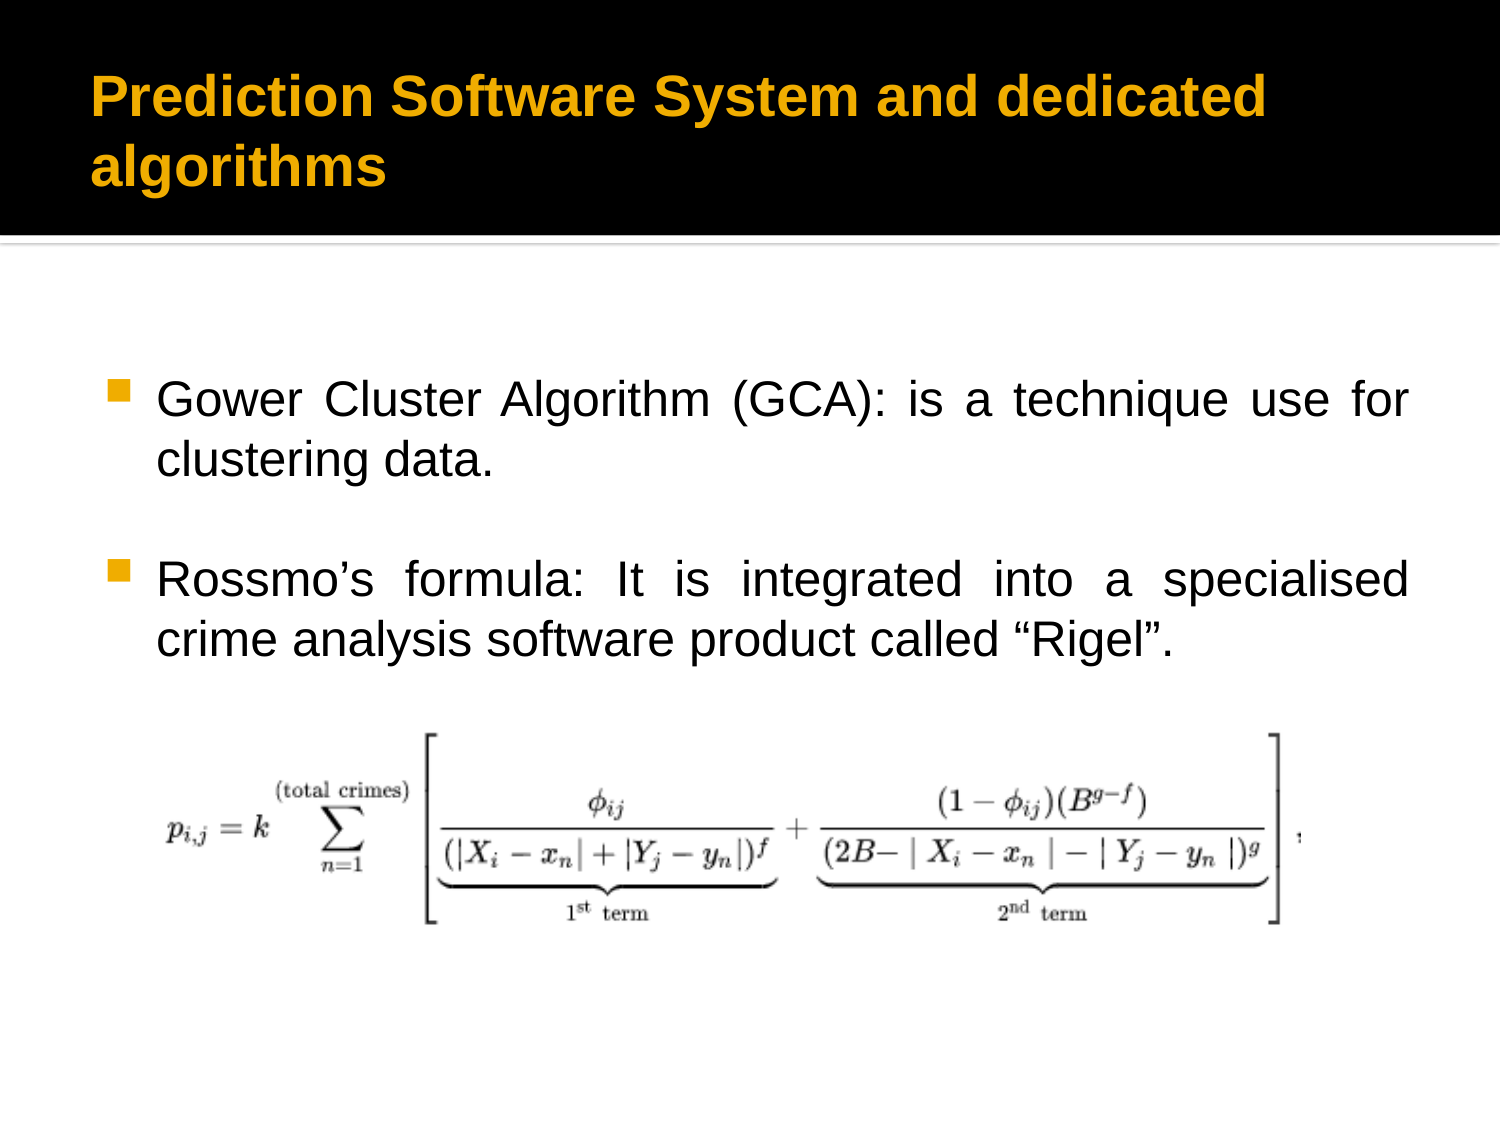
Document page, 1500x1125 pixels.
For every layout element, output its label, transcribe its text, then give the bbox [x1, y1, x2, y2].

title Prediction Software System and dedicated algorithms [75, 25, 1425, 231]
list Gower Cluster Algorithm (GCA): is a technique use for clustering data. Rossmo’s formula: It is integrated into a specialised crime analysis software product called “Rigel”. [75, 291, 1425, 1050]
picture [153, 724, 1301, 940]
